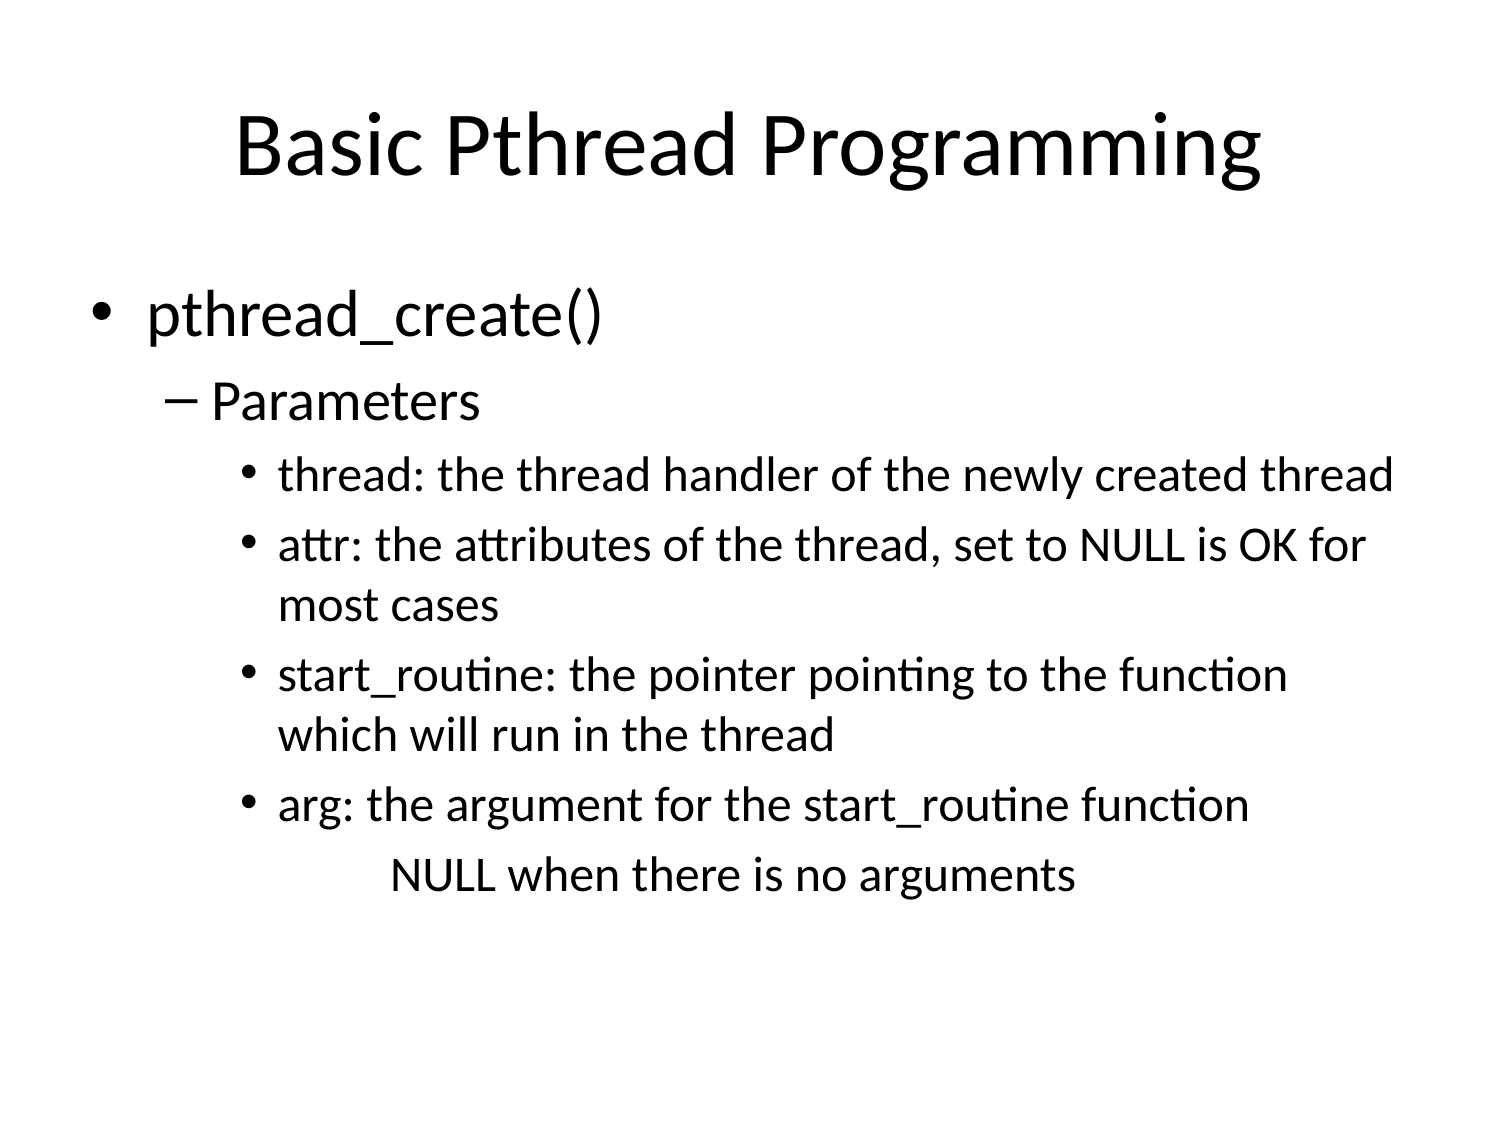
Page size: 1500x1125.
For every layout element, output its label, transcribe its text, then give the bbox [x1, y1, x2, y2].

title Basic Pthread Programming [75, 45, 1425, 233]
list pthread_create() Parameters thread: the thread handler of the newly created thread attr: the attributes of the thread, set to NULL is OK for most cases start_routine: the pointer pointing to the function which will run in the thread arg: the argument for the start_routine function NULL when there is no arguments [75, 262, 1425, 1005]
